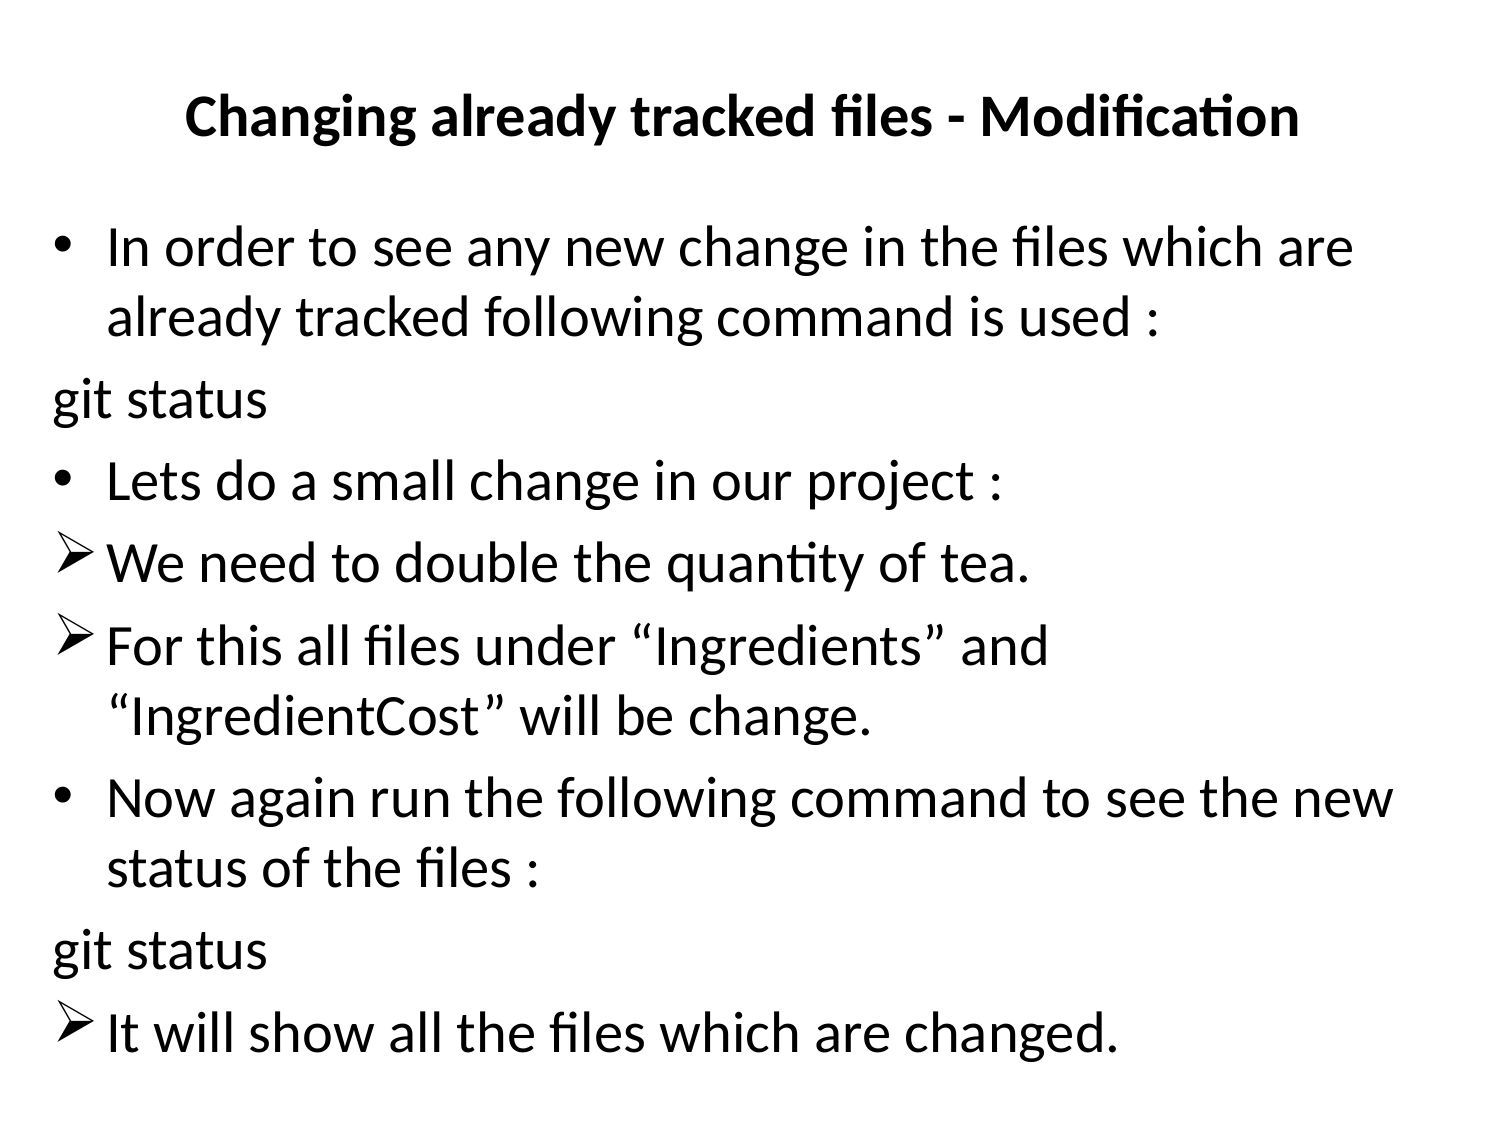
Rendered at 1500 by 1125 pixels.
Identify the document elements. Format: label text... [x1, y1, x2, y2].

title Changing already tracked files - Modification [162, 37, 1325, 188]
list In order to see any new change in the files which are already tracked following command is used : git status Lets do a small change in our project : We need to double the quantity of tea. For this all files under “Ingredients” and “IngredientCost” will be change. Now again run the following command to see the new status of the files : git status It will show all the files which are changed. [37, 200, 1463, 1075]
